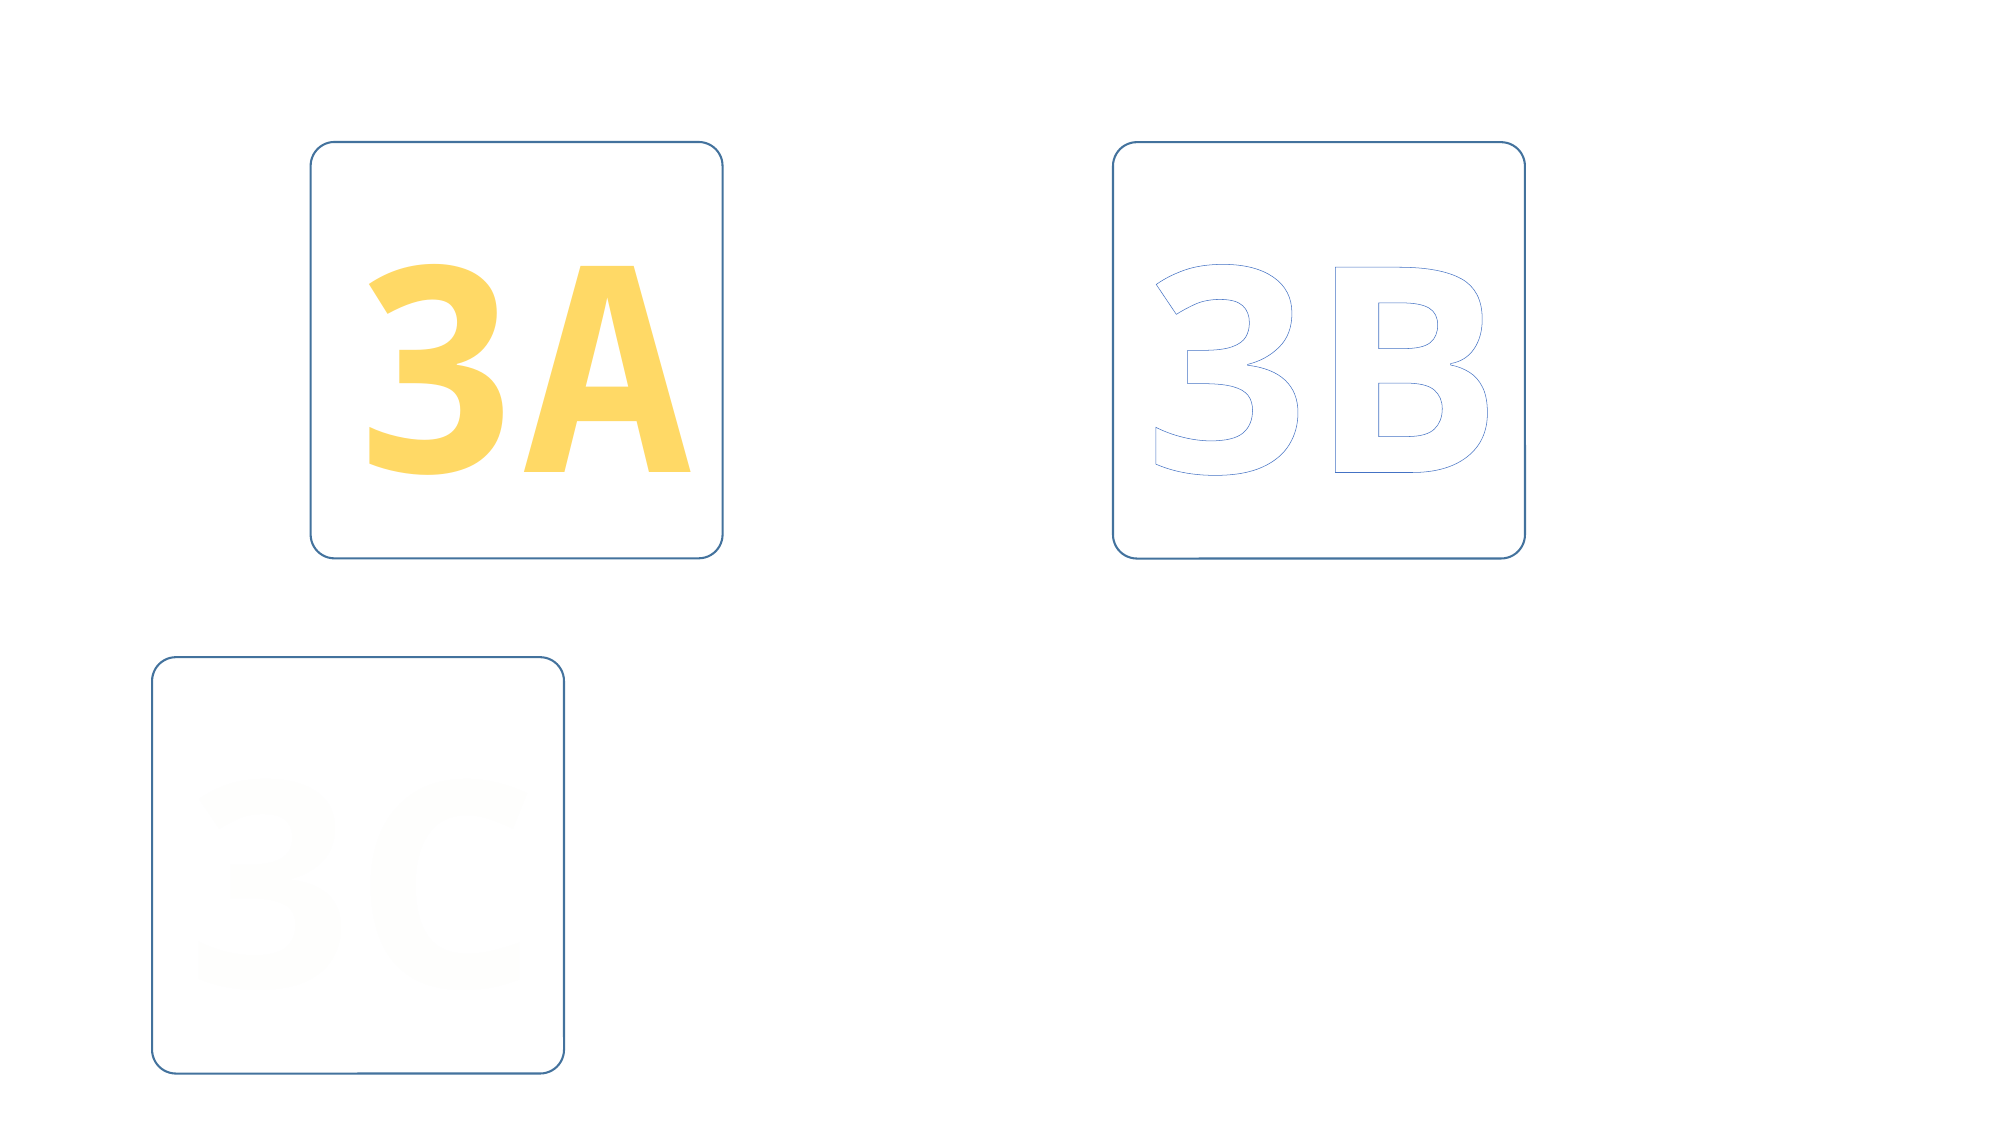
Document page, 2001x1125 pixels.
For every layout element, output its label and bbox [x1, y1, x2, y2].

text_box [310, 141, 723, 559]
text_box [152, 657, 571, 1074]
text_box [1099, 142, 1549, 559]
